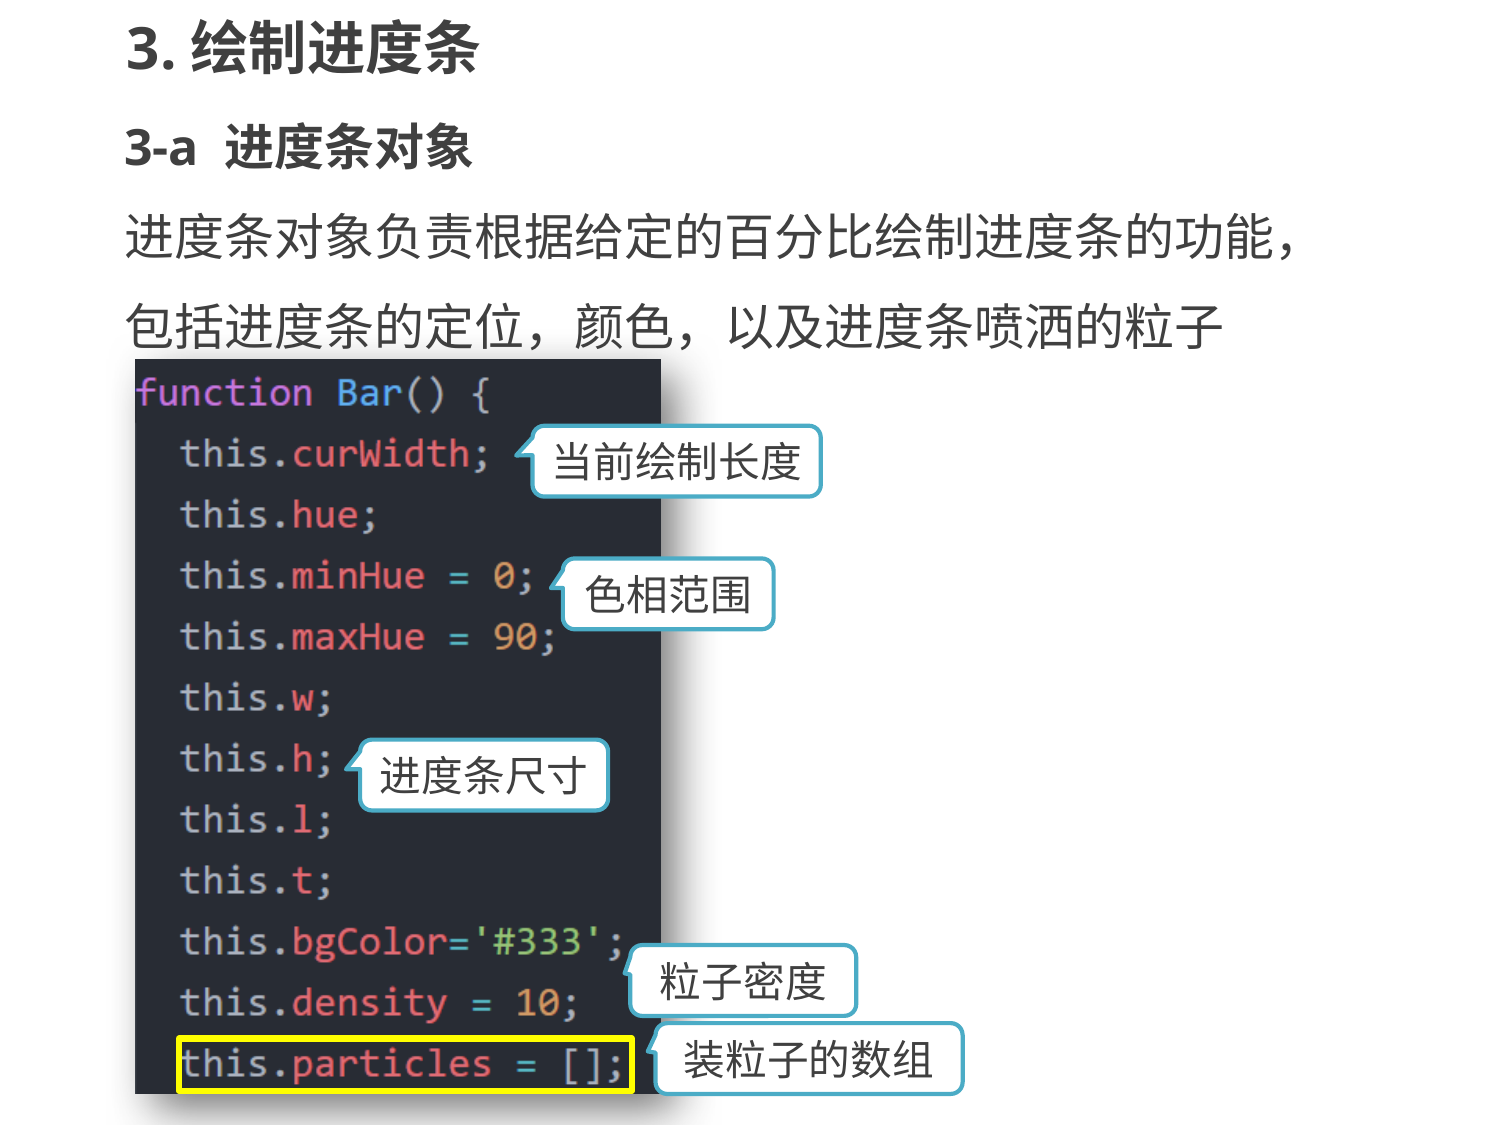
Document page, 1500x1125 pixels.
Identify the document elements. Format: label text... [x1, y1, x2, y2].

text_box 粒子密度 [665, 942, 859, 1019]
text_box 当前绘制长度 [665, 423, 823, 499]
text_box 3.绘制进度条 [112, 4, 1388, 90]
text_box 3-a 进度条对象 进度条对象负责根据给定的百分比绘制进度条的功能，包括进度条的定位，颜色，以及进度条喷洒的粒子 [109, 78, 1386, 363]
text_box 色相范围 [665, 556, 776, 632]
text_box 装粒子的数组 [665, 1021, 965, 1097]
picture [135, 359, 662, 1095]
